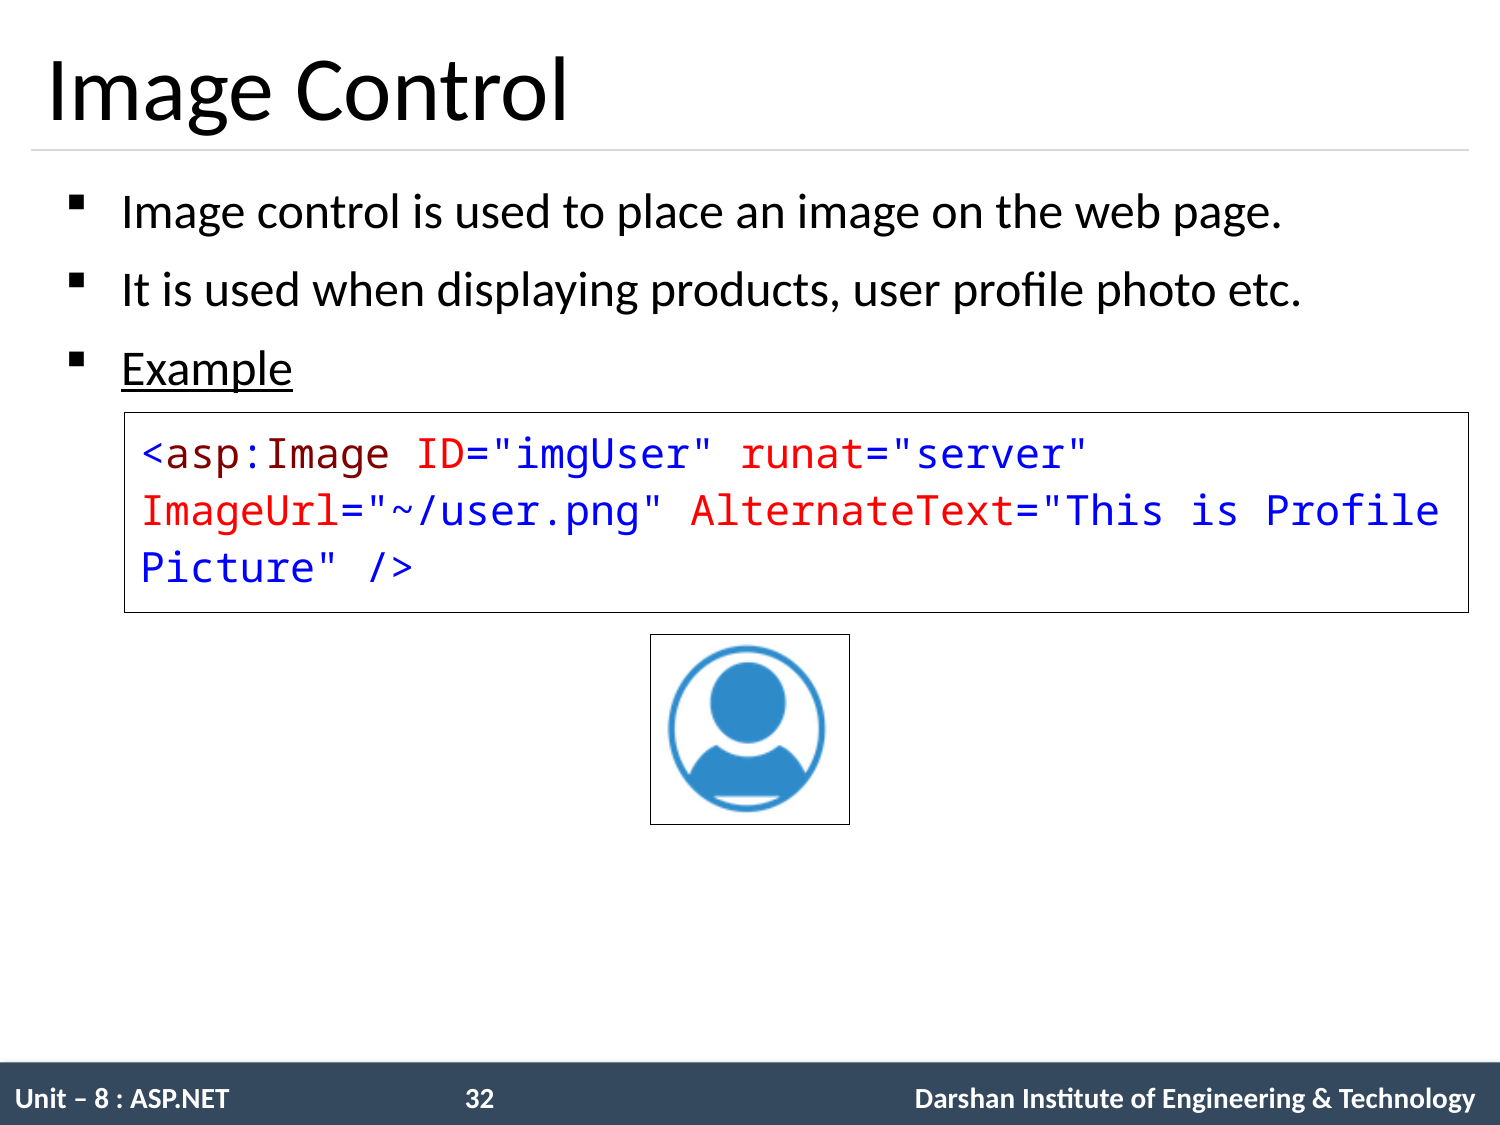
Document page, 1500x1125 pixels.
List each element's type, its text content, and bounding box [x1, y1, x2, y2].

title Image Control [31, 17, 1469, 150]
text_box <asp:Image ID="imgUser" runat="server" ImageUrl="~/user.png" AlternateText="This is Profile Picture" /> [124, 412, 1469, 613]
picture [650, 634, 850, 826]
list Image control is used to place an image on the web page. It is used when displaying products, user profile photo etc. Example [31, 162, 1469, 1038]
